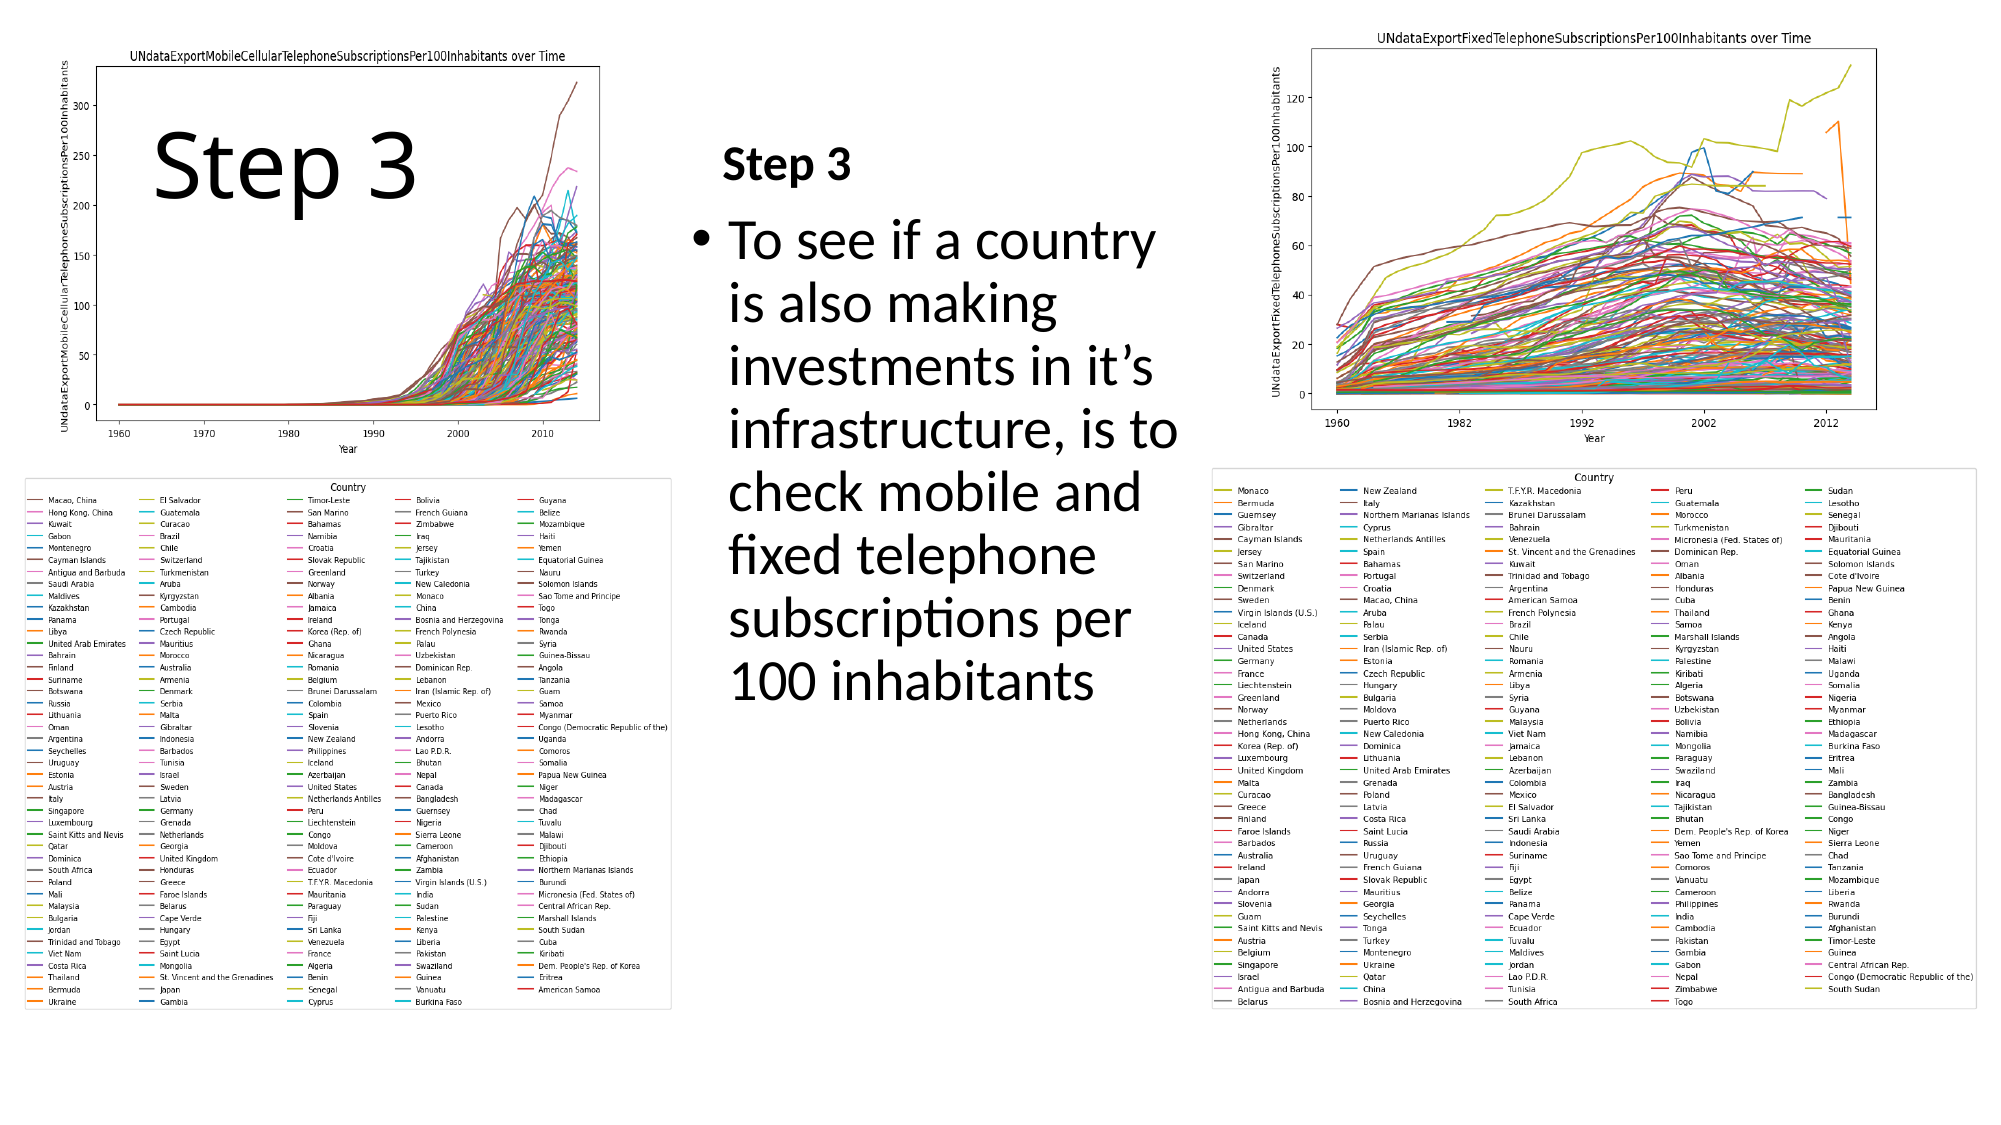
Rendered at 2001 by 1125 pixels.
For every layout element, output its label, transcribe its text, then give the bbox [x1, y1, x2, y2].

picture [18, 42, 677, 1016]
picture [1204, 24, 1983, 1016]
list To see if a country is also making investments in it’s infrastructure, is to check mobile and fixed telephone subscriptions per 100 inhabitants [677, 201, 1204, 1016]
title Step 3 [677, 59, 1204, 201]
list Step 3 [707, 63, 1054, 199]
